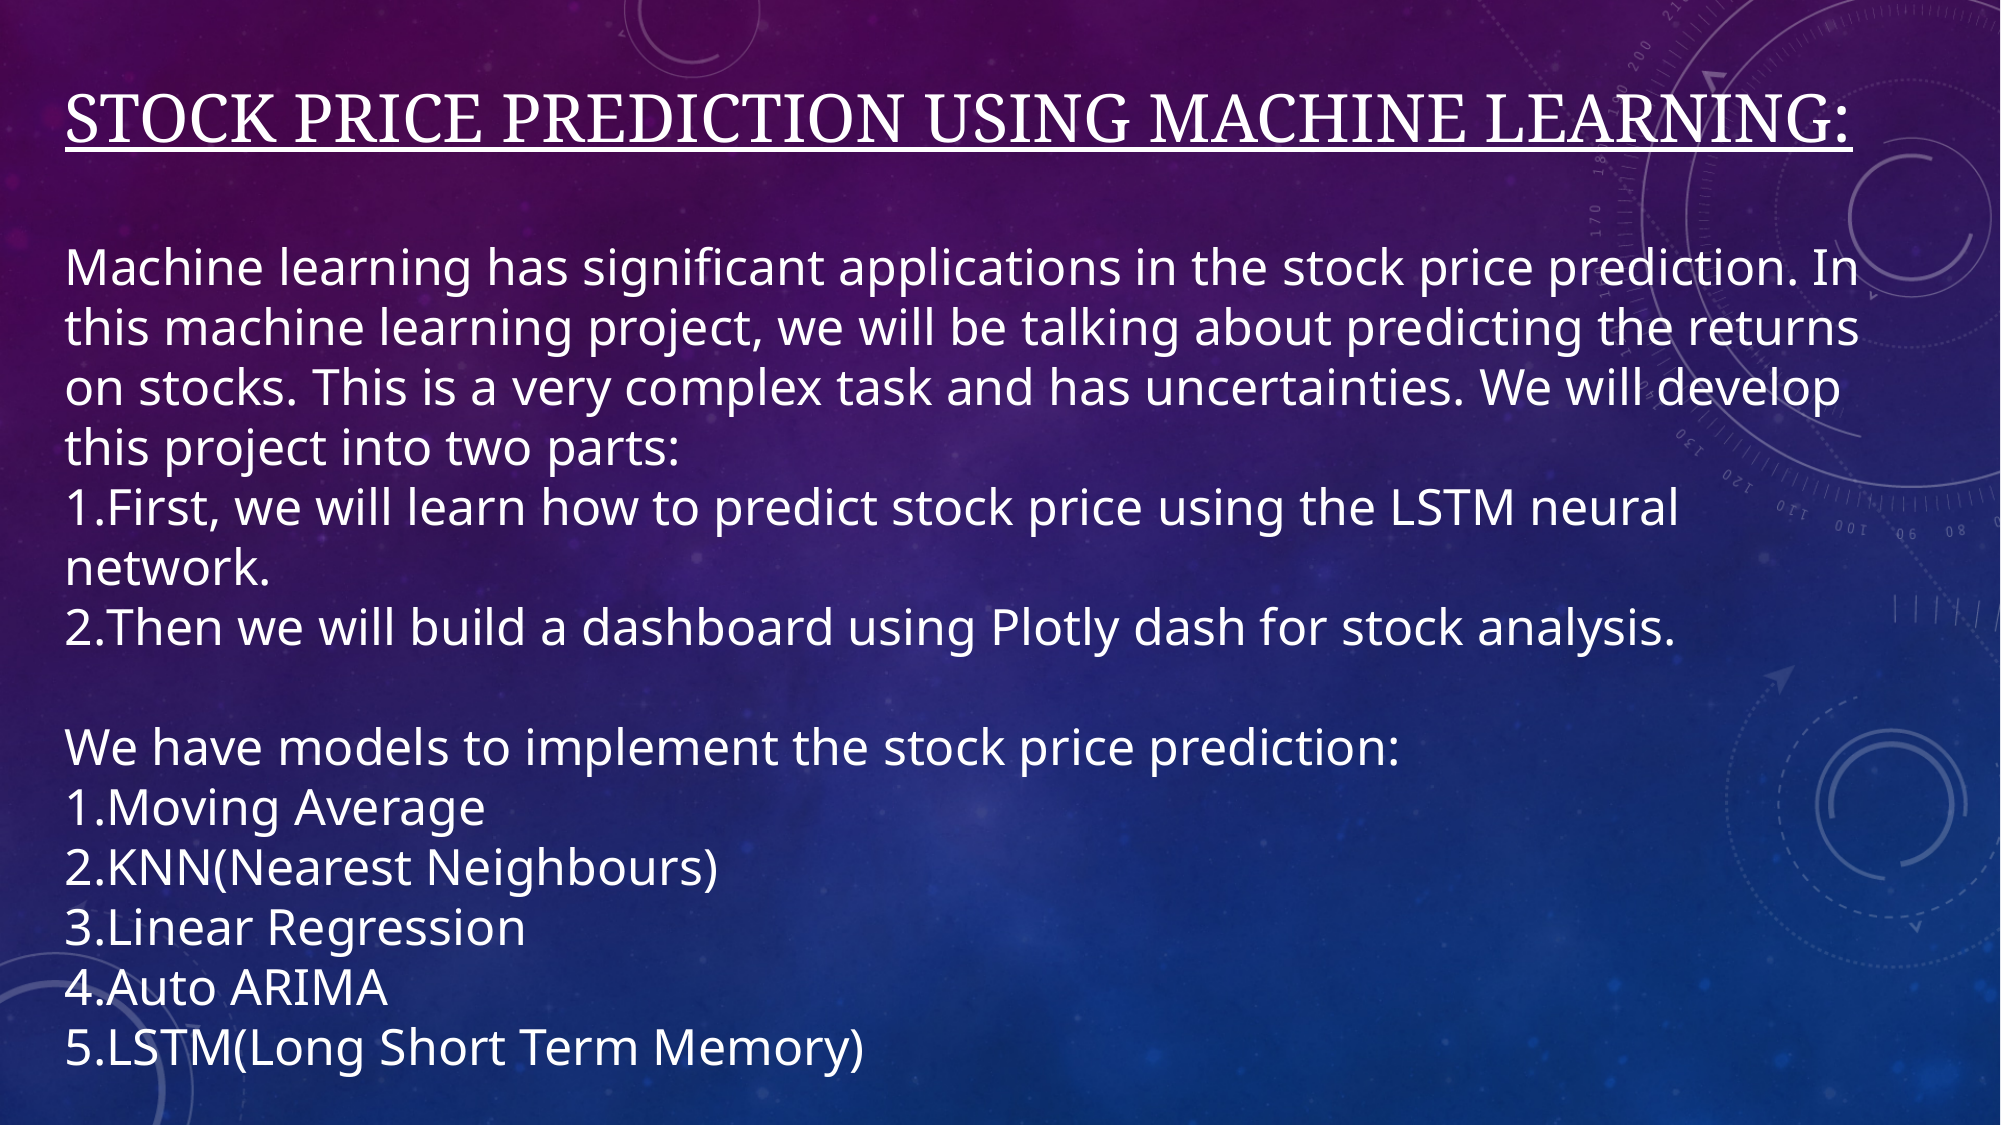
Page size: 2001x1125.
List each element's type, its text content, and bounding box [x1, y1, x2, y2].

picture [0, 0, 2001, 1125]
text_box STOCK PRICE PREDICTION USING MACHINE LEARNING: Machine learning has significant applications in the stock price prediction. In this machine learning project, we will be talking about predicting the returns on stocks. This is a very complex task and has uncertainties. We will develop this project into two parts: First, we will learn how to predict stock price using the LSTM neural network. Then we will build a dashboard using Plotly dash for stock analysis. We have models to implement the stock price prediction: 1.Moving Average 2.KNN(Nearest Neighbours) 3.Linear Regression 4.Auto ARIMA 5.LSTM(Long Short Term Memory) [50, 68, 1909, 1125]
